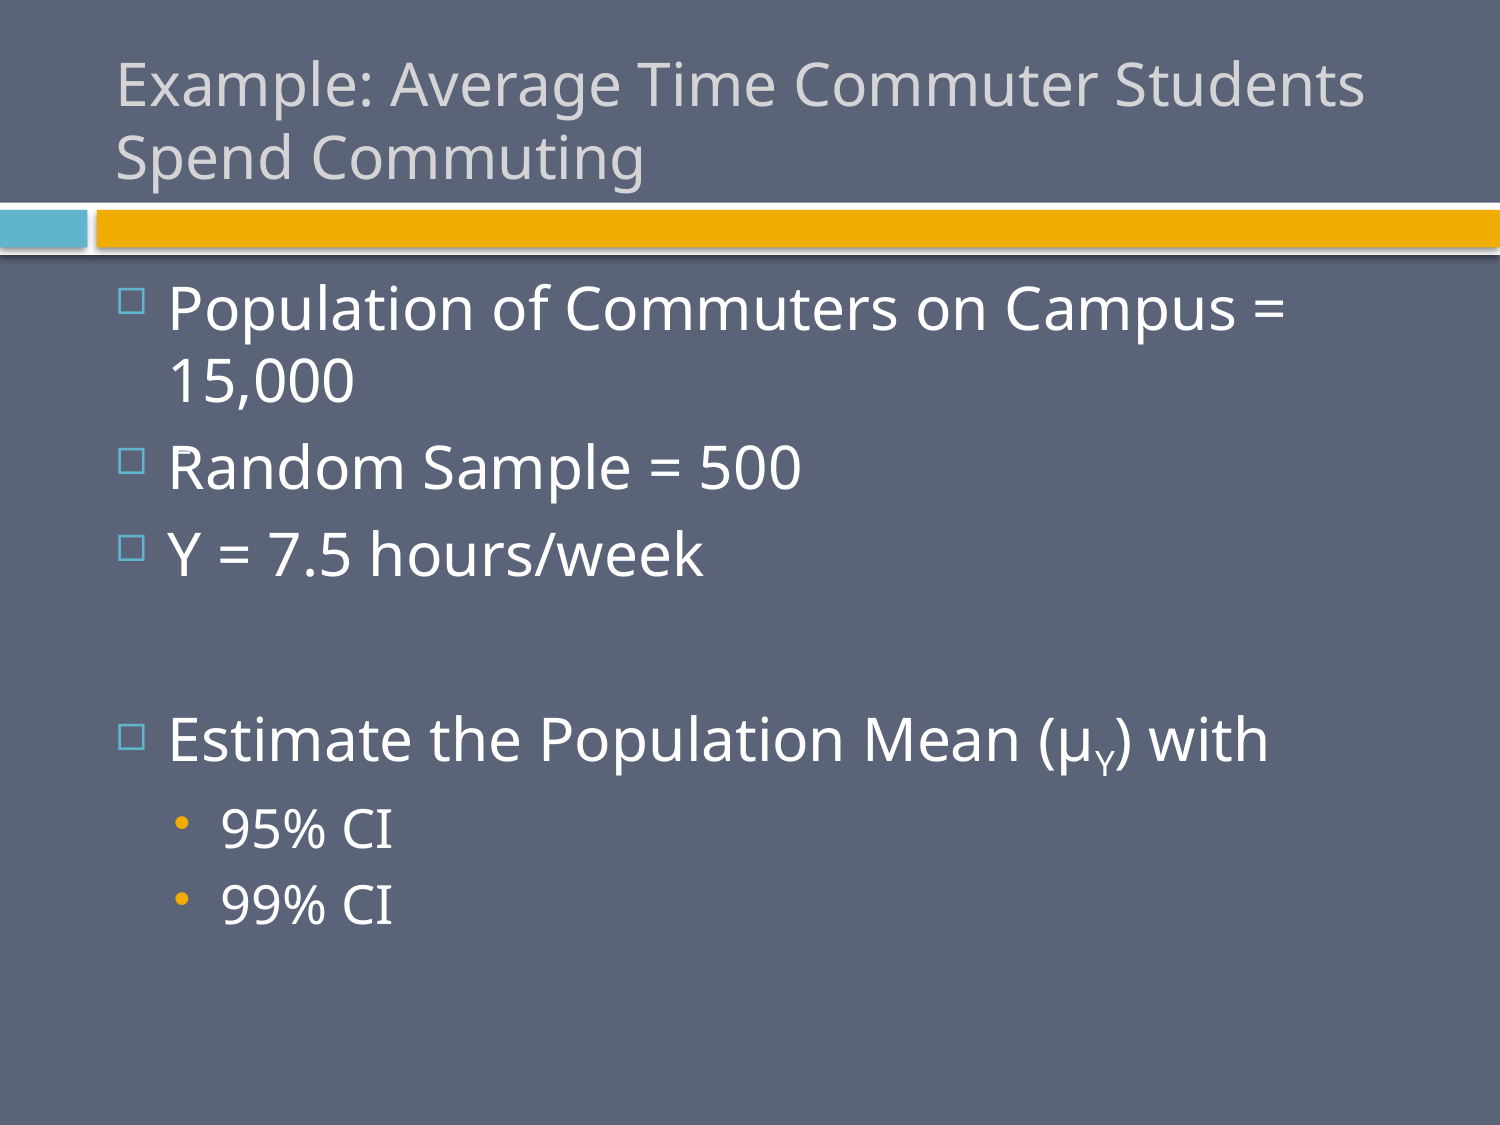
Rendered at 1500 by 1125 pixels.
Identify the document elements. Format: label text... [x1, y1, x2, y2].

title Example: Average Time Commuter Students Spend Commuting [100, 37, 1439, 201]
text_box _ [158, 403, 206, 463]
list Population of Commuters on Campus = 15,000 Random Sample = 500 Y = 7.5 hours/week Estimate the Population Mean (μY) with 95% CI 99% CI [100, 262, 1439, 1001]
